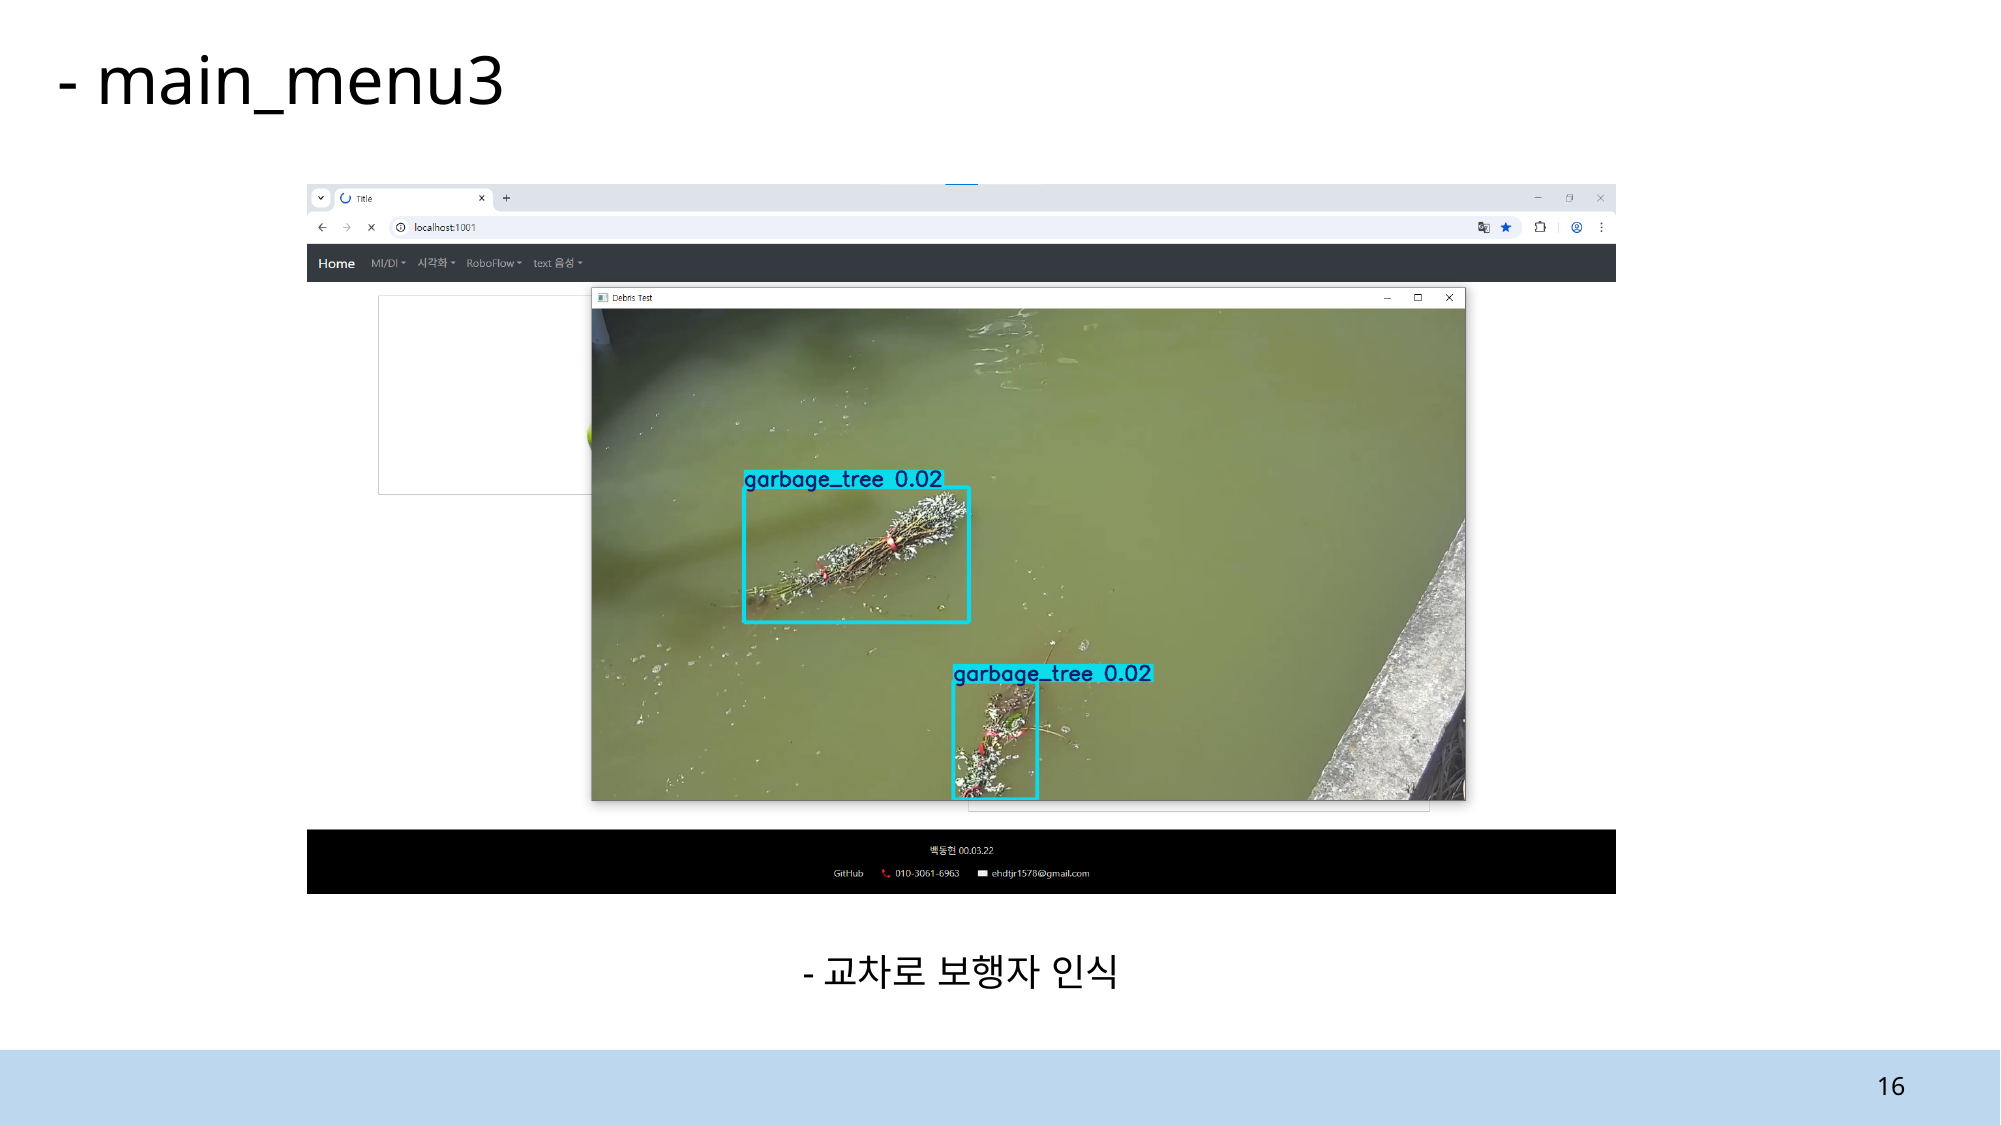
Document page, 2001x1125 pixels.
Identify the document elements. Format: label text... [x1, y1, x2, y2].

slide_number 16 [1470, 1057, 1921, 1118]
text_box - main_menu3 [42, 26, 1768, 139]
picture [307, 184, 1616, 894]
text_box [0, 1049, 2000, 1125]
text_box -교차로 보행자 인식 [787, 941, 1136, 1001]
